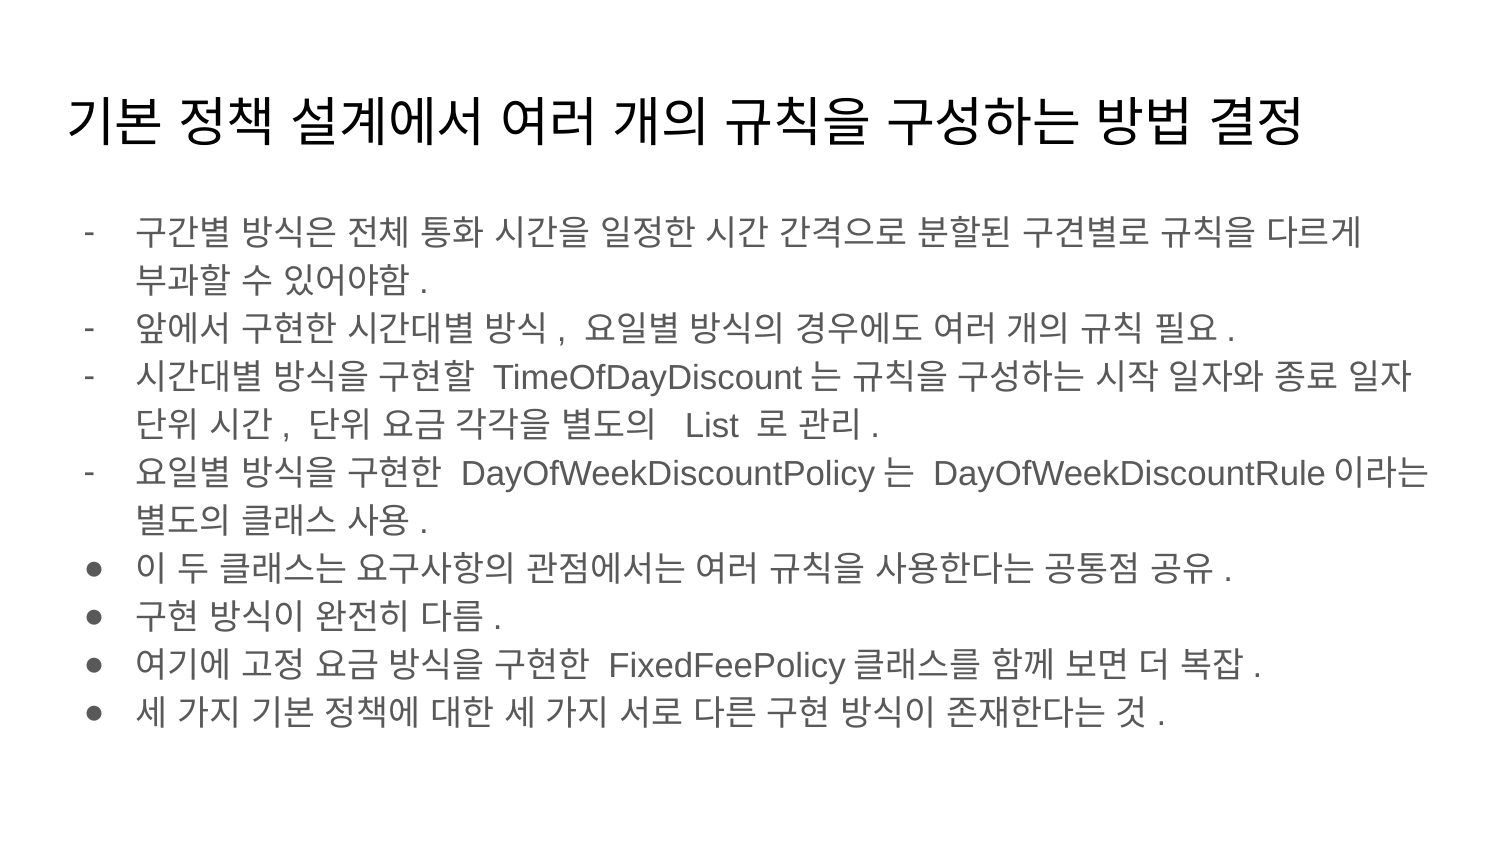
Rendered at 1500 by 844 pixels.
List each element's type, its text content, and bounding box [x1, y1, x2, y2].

list 구간별 방식은 전체 통화 시간을 일정한 시간 간격으로 분할된 구견별로 규칙을 다르게 부과할 수 있어야함. 앞에서 구현한 시간대별 방식, 요일별 방식의 경우에도 여러 개의 규칙 필요. 시간대별 방식을 구현할 TimeOfDayDiscount는 규칙을 구성하는 시작 일자와 종료 일자 단위 시간, 단위 요금 각각을 별도의 List 로 관리. 요일별 방식을 구현한 DayOfWeekDiscountPolicy는 DayOfWeekDiscountRule이라는 별도의 클래스 사용. 이 두 클래스는 요구사항의 관점에서는 여러 규칙을 사용한다는 공통점 공유. 구현 방식이 완전히 다름. 여기에 고정 요금 방식을 구현한 FixedFeePolicy클래스를 함께 보면 더 복잡. 세 가지 기본 정책에 대한 세 가지 서로 다른 구현 방식이 존재한다는 것. [51, 189, 1449, 750]
title 기본 정책 설계에서 여러 개의 규칙을 구성하는 방법 결정 [51, 72, 1449, 167]
